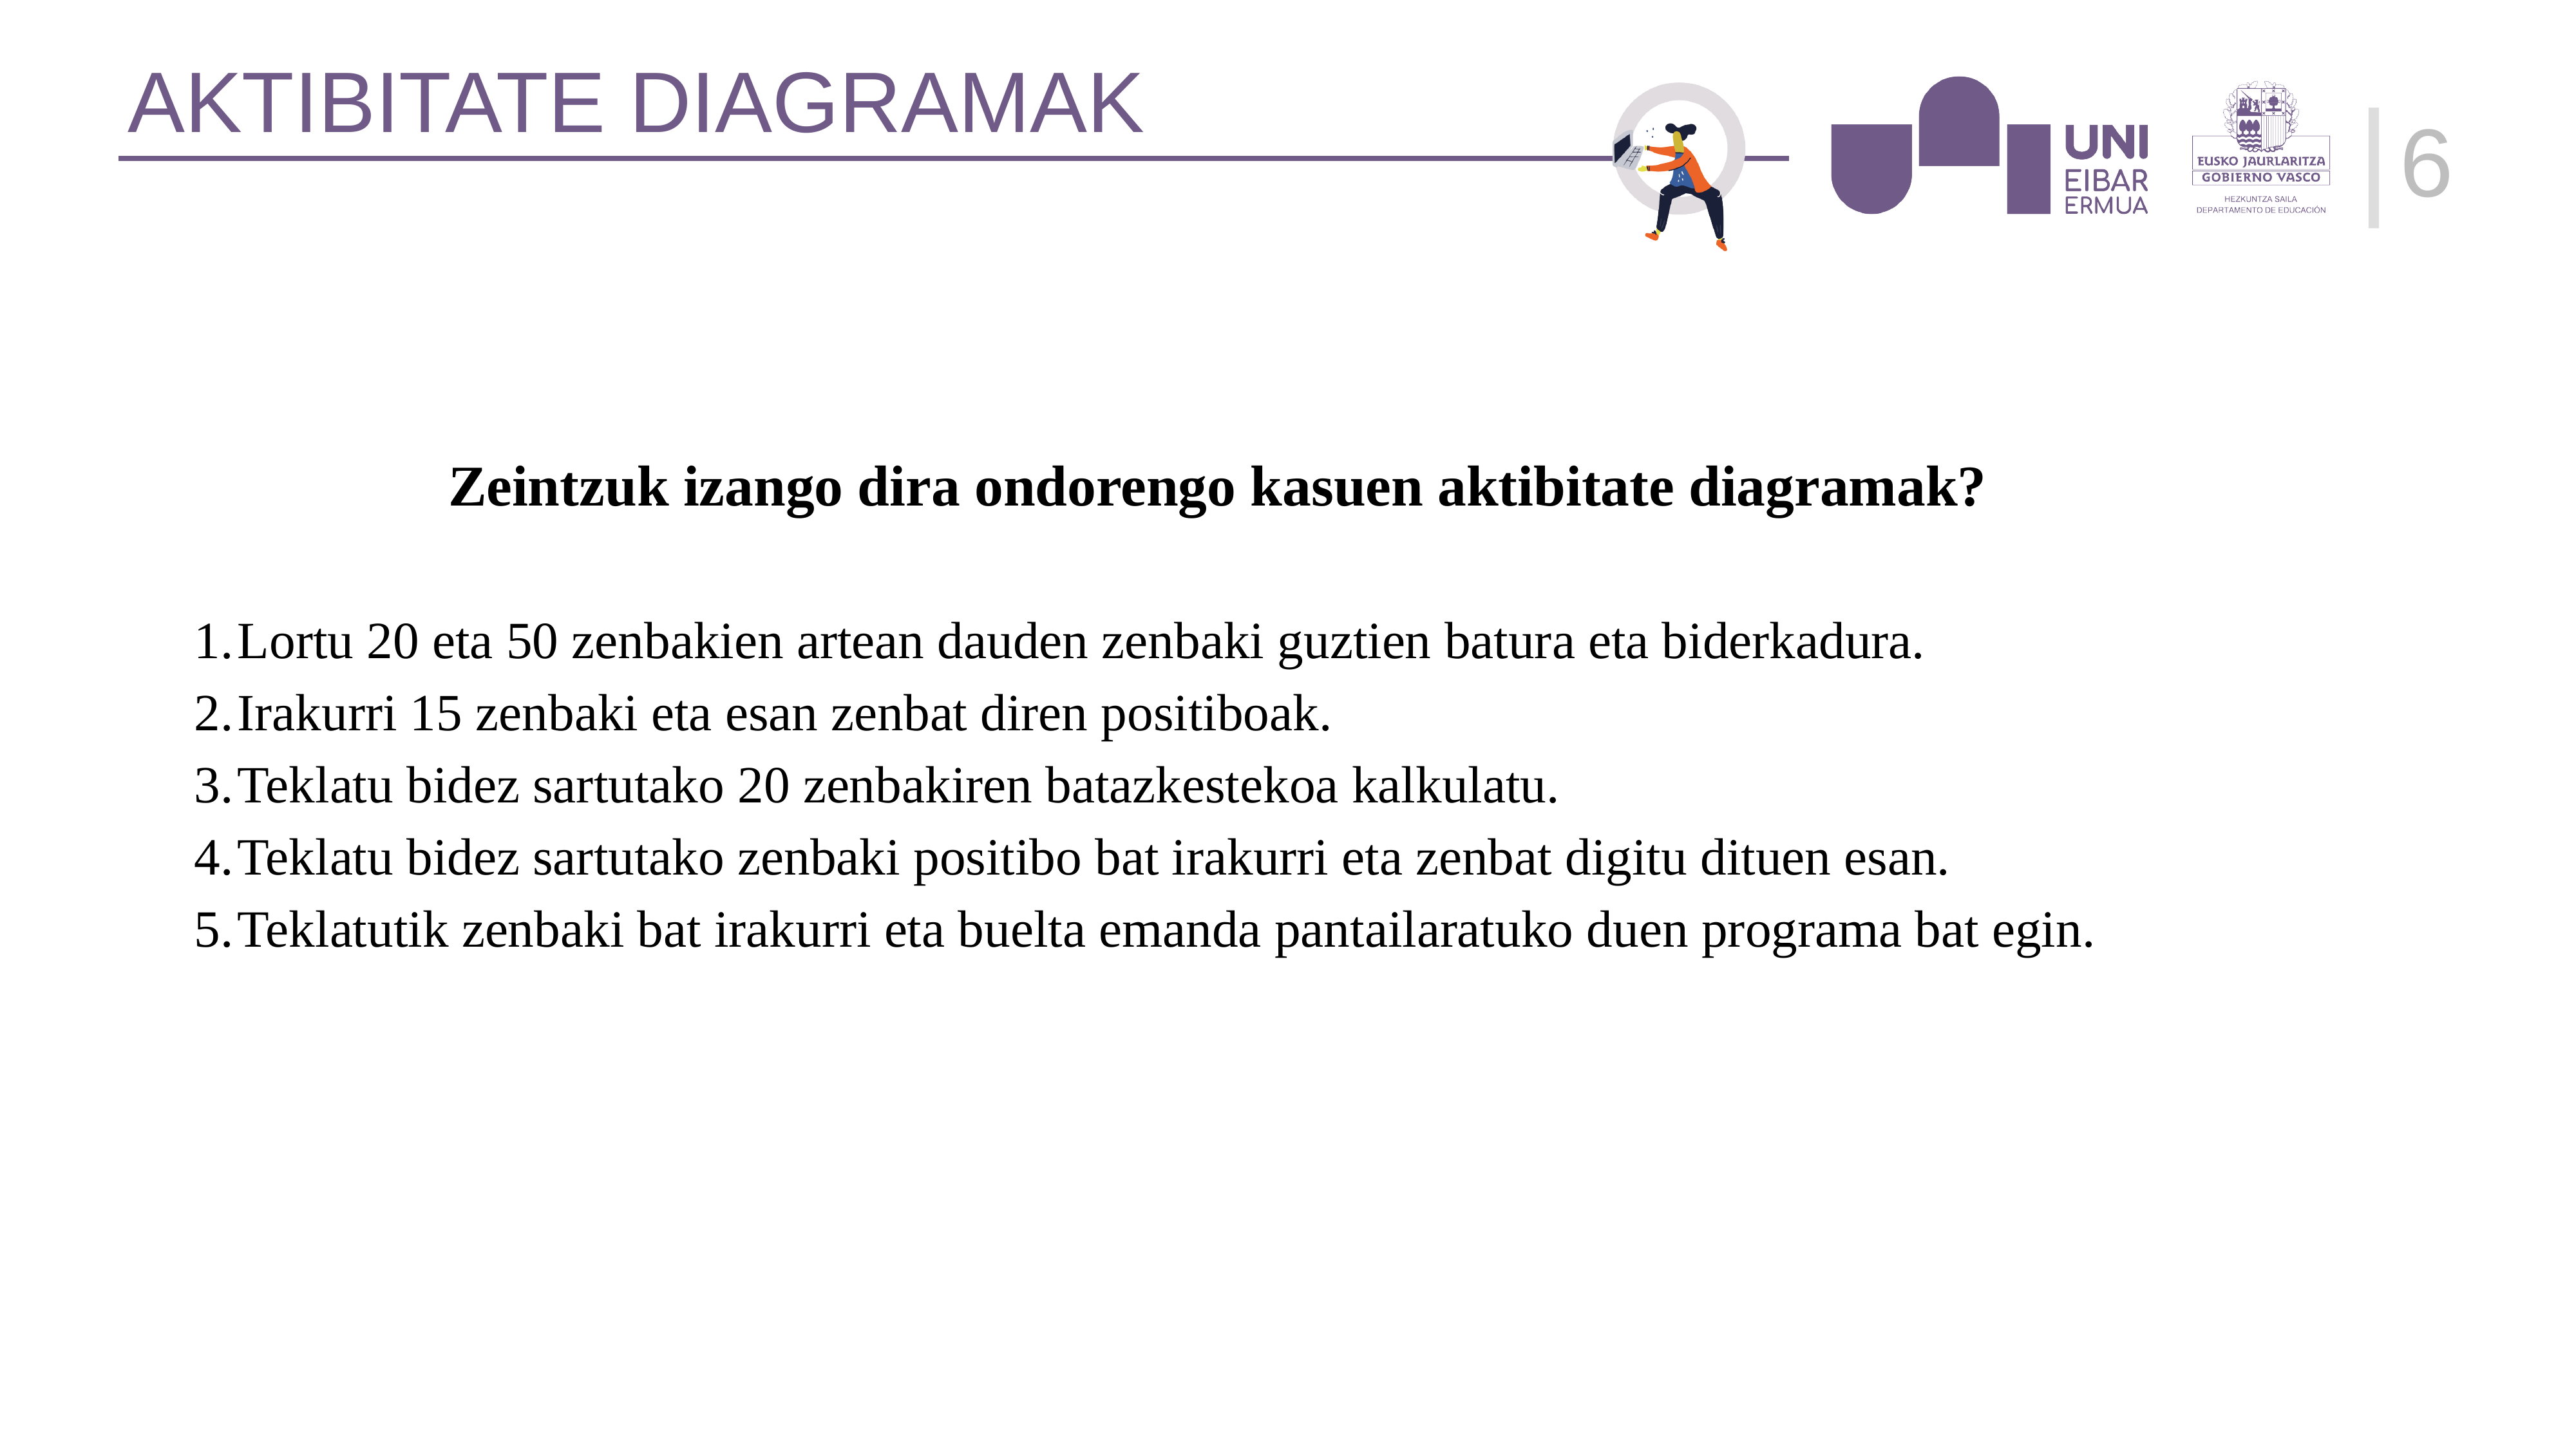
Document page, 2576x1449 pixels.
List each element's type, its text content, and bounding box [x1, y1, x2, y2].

picture [1565, 55, 1772, 262]
text_box Zeintzuk izango dira ondorengo kasuen aktibitate diagramak? Lortu 20 eta 50 zenbakien artean dauden zenbaki guztien batura eta biderkadura. Irakurri 15 zenbaki eta esan zenbat diren positiboak. Teklatu bidez sartutako 20 zenbakiren batazkestekoa kalkulatu. Teklatu bidez sartutako zenbaki positibo bat irakurri eta zenbat digitu dituen esan. Teklatutik zenbaki bat irakurri eta buelta emanda pantailaratuko duen programa bat egin. [184, 279, 2208, 1060]
text_box AKTIBITATE DIAGRAMAK [118, 36, 2190, 153]
picture [1792, 153, 2187, 229]
picture [2189, 75, 2334, 220]
slide_number 6 [2389, 95, 2465, 222]
